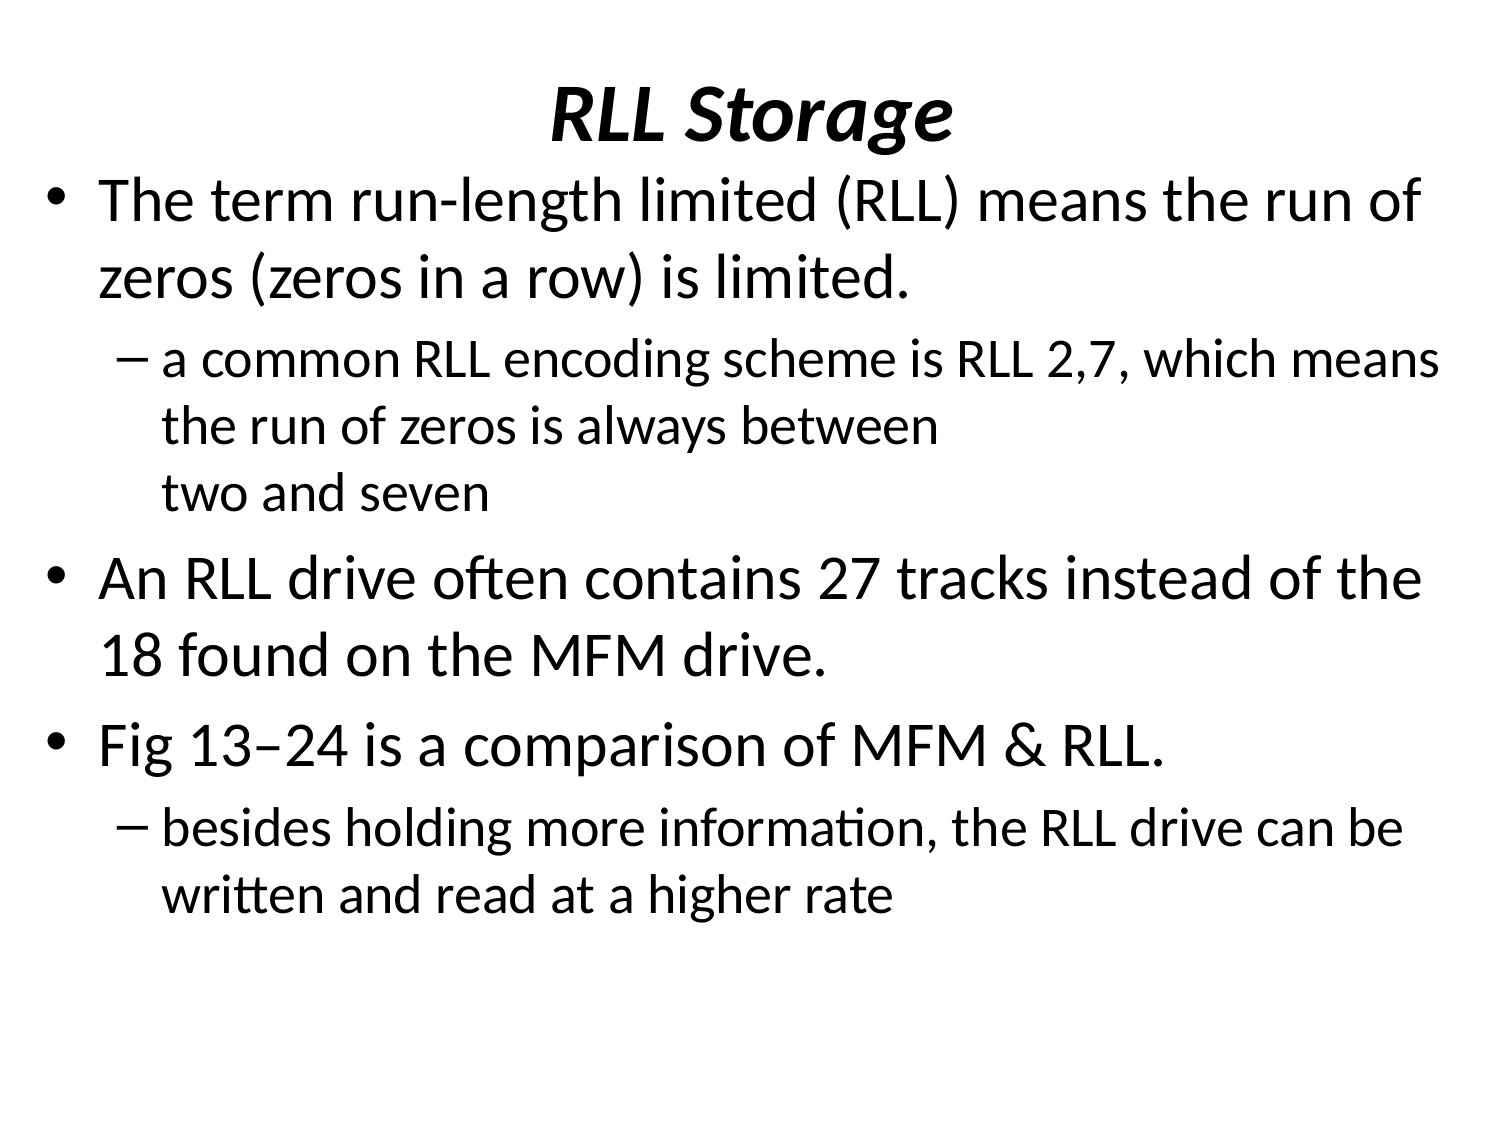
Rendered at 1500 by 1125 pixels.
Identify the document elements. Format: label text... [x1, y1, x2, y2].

title RLL Storage [29, 14, 1493, 149]
list The term run-length limited (RLL) means the run of zeros (zeros in a row) is limited. a common RLL encoding scheme is RLL 2,7, which means the run of zeros is always between two and seven An RLL drive often contains 27 tracks instead of the 18 found on the MFM drive. Fig 13–24 is a comparison of MFM & RLL. besides holding more information, the RLL drive can be written and read at a higher rate [29, 149, 1493, 938]
